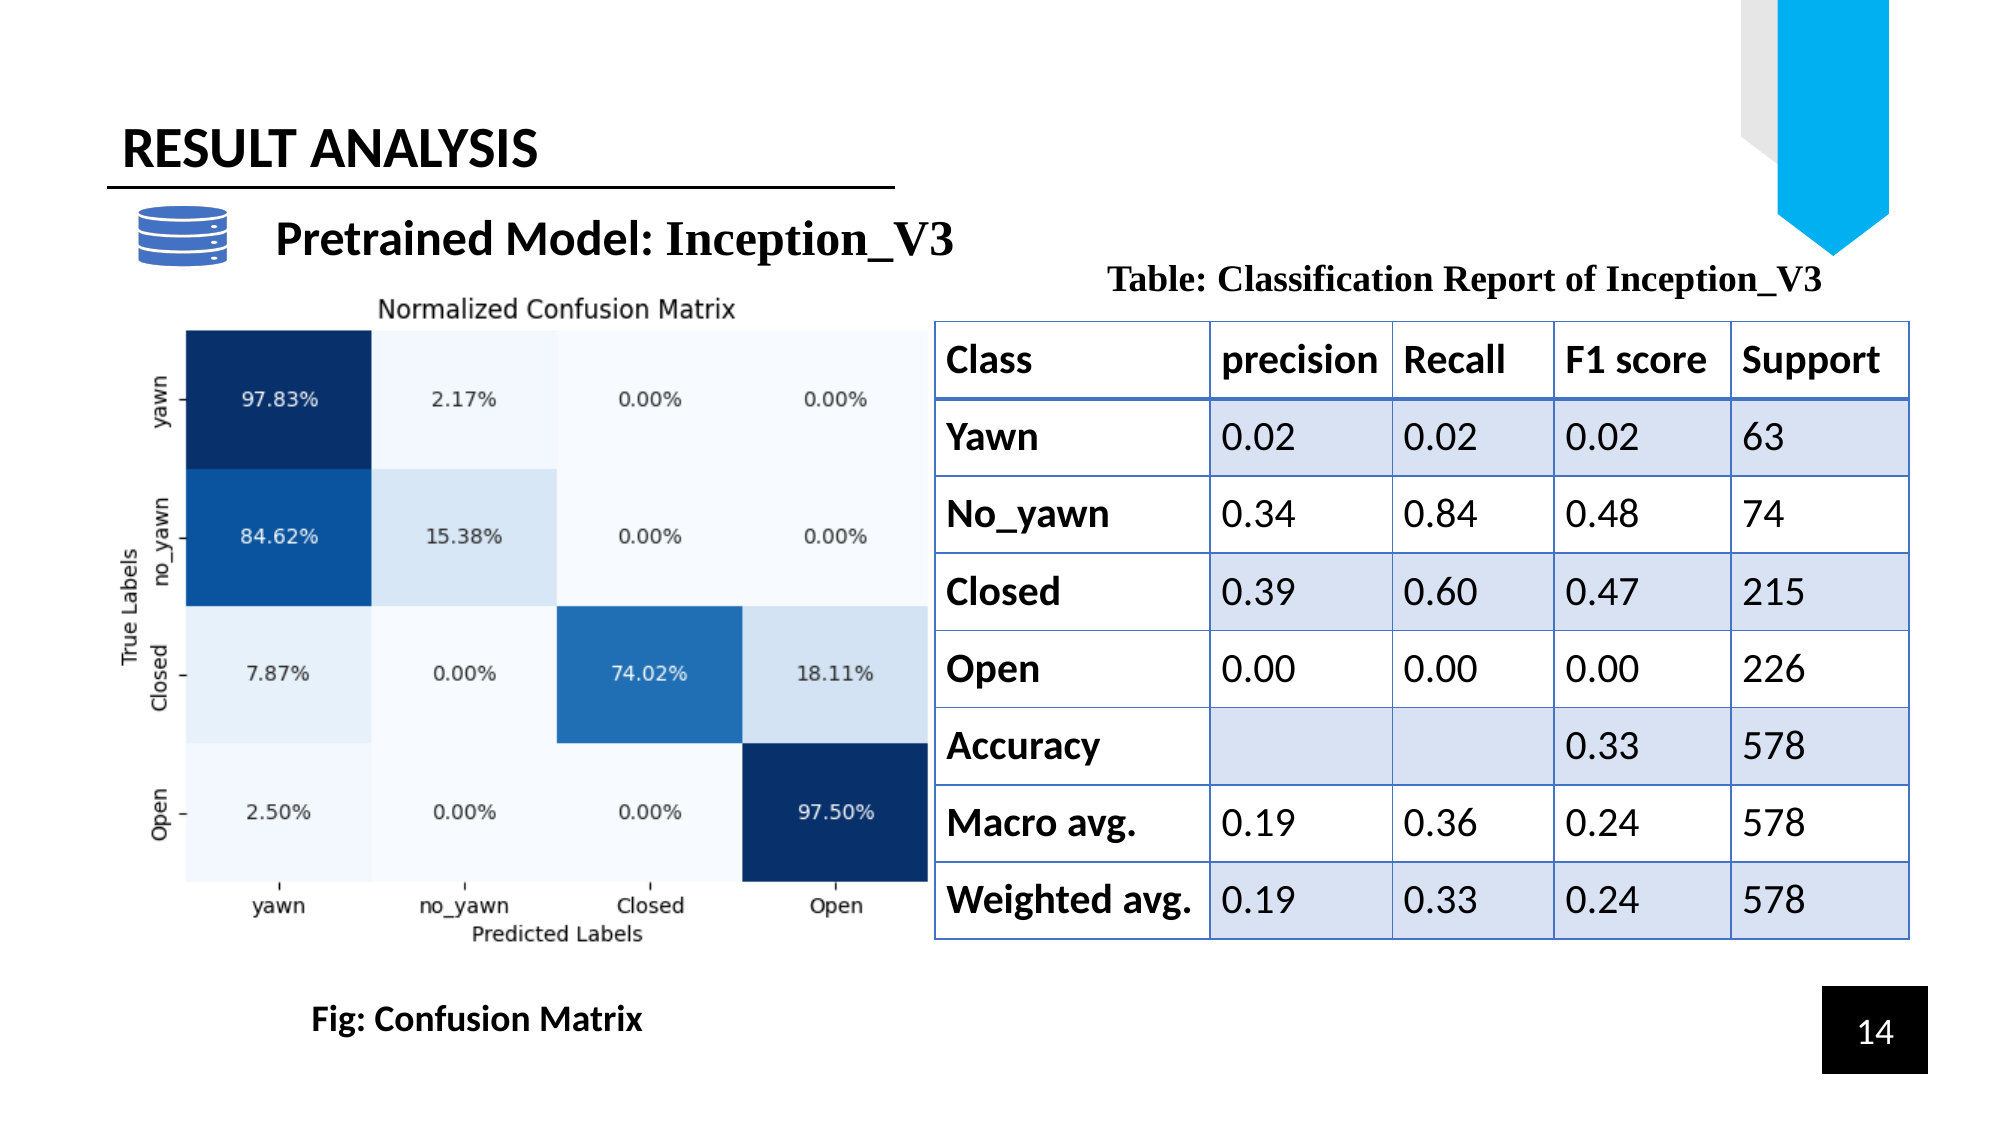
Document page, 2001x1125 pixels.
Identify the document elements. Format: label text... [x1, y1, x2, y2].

table_cell 578 [1732, 708, 1908, 784]
table_cell Open [943, 631, 1209, 707]
table_cell 0.84 [1393, 477, 1553, 552]
table_cell 0.24 [1555, 786, 1730, 861]
table_header Recall [1393, 322, 1553, 397]
text_box RESULT ANALYSIS [107, 101, 719, 186]
table_header precision [1211, 322, 1392, 397]
table_cell Closed [943, 554, 1209, 630]
table_cell 0.48 [1555, 477, 1730, 552]
table_cell 0.24 [1555, 863, 1730, 938]
table_cell No_yawn [943, 477, 1209, 552]
table_cell 0.00 [1555, 631, 1730, 707]
table_cell 0.39 [1211, 554, 1392, 630]
table_cell 0.00 [1211, 631, 1392, 707]
table_cell 226 [1732, 631, 1908, 707]
table_cell Accuracy [943, 708, 1209, 784]
table_cell 0.34 [1211, 477, 1392, 552]
table_header Support [1732, 322, 1908, 397]
table_cell 578 [1732, 863, 1908, 938]
table_cell 0.19 [1211, 863, 1392, 938]
text_box 14 [1822, 986, 1928, 1074]
table_cell 0.02 [1393, 401, 1553, 475]
table_cell Yawn [943, 401, 1209, 475]
text_box Fig: Confusion Matrix [296, 986, 682, 1047]
picture [107, 283, 943, 961]
table_cell 0.33 [1555, 708, 1730, 784]
table_cell 63 [1732, 401, 1908, 475]
table_cell 0.33 [1393, 863, 1553, 938]
table_cell 0.00 [1393, 631, 1553, 707]
table_cell 74 [1732, 477, 1908, 552]
table_cell 0.19 [1211, 786, 1392, 861]
table_cell 0.02 [1555, 401, 1730, 475]
table_cell 0.47 [1555, 554, 1730, 630]
table_header Class [943, 322, 1209, 397]
table_cell 578 [1732, 786, 1908, 861]
table_cell Macro avg. [943, 786, 1209, 861]
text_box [1740, 0, 1889, 256]
table_cell [1211, 708, 1392, 784]
table_cell [1393, 708, 1553, 784]
text_box Table: Classification Report of Inception_V3 [1092, 243, 1840, 321]
picture [107, 198, 258, 274]
table_cell Weighted avg. [943, 863, 1209, 938]
table_cell 0.02 [1211, 401, 1392, 475]
table_cell 215 [1732, 554, 1908, 630]
text_box Pretrained Model: Inception_V3 [261, 198, 970, 273]
table_header F1 score [1555, 322, 1730, 397]
table_cell 0.60 [1393, 554, 1553, 630]
table_cell 0.36 [1393, 786, 1553, 861]
